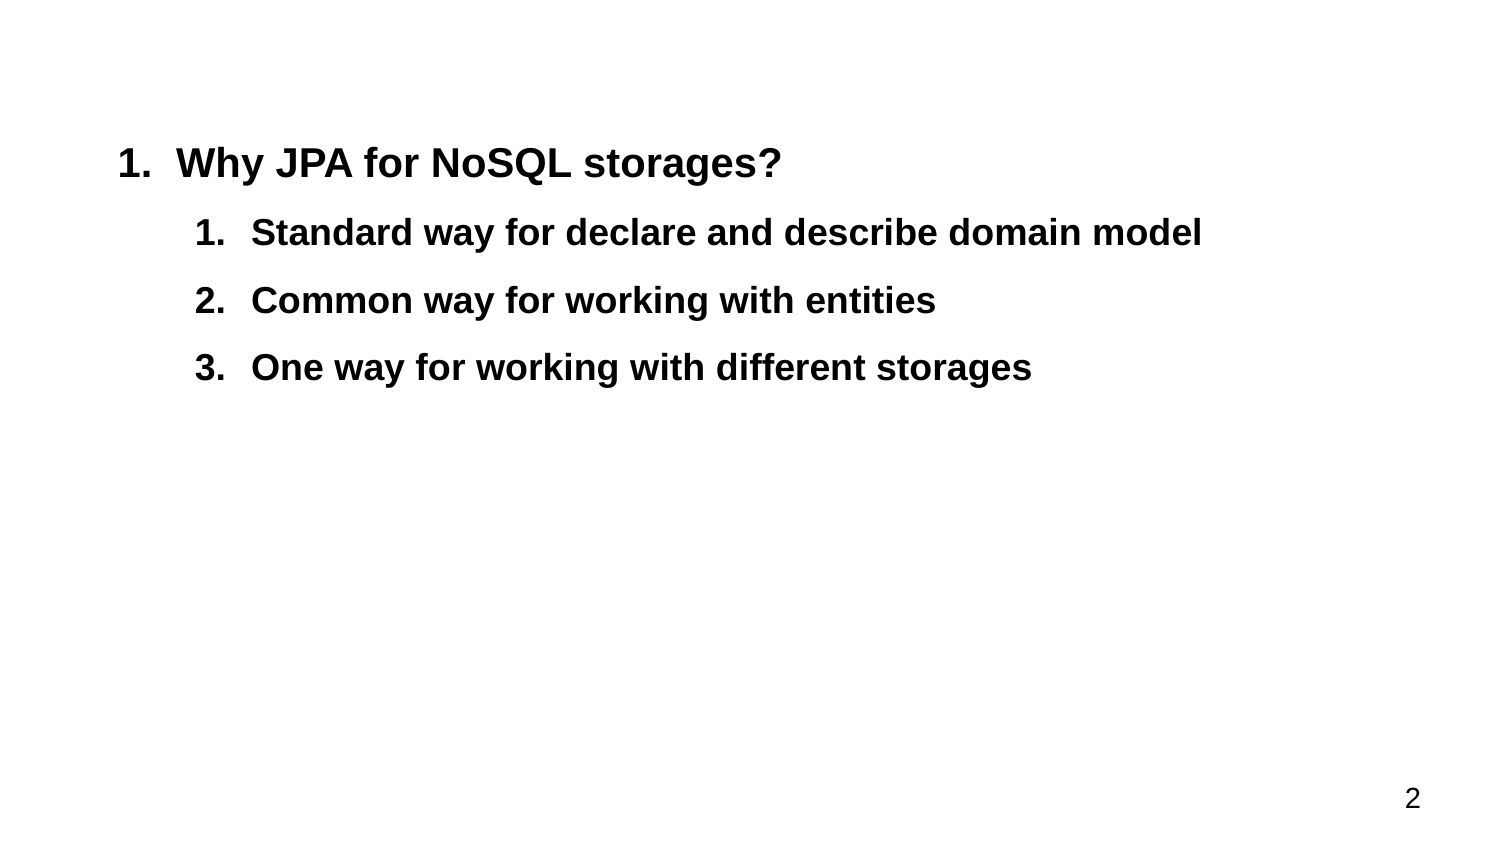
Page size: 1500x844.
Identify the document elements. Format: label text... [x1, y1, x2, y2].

slide_number 2 [1389, 764, 1480, 830]
text_box Why JPA for NoSQL storages? Standard way for declare and describe domain model Common way for working with entities One way for working with different storages [86, 70, 1418, 666]
